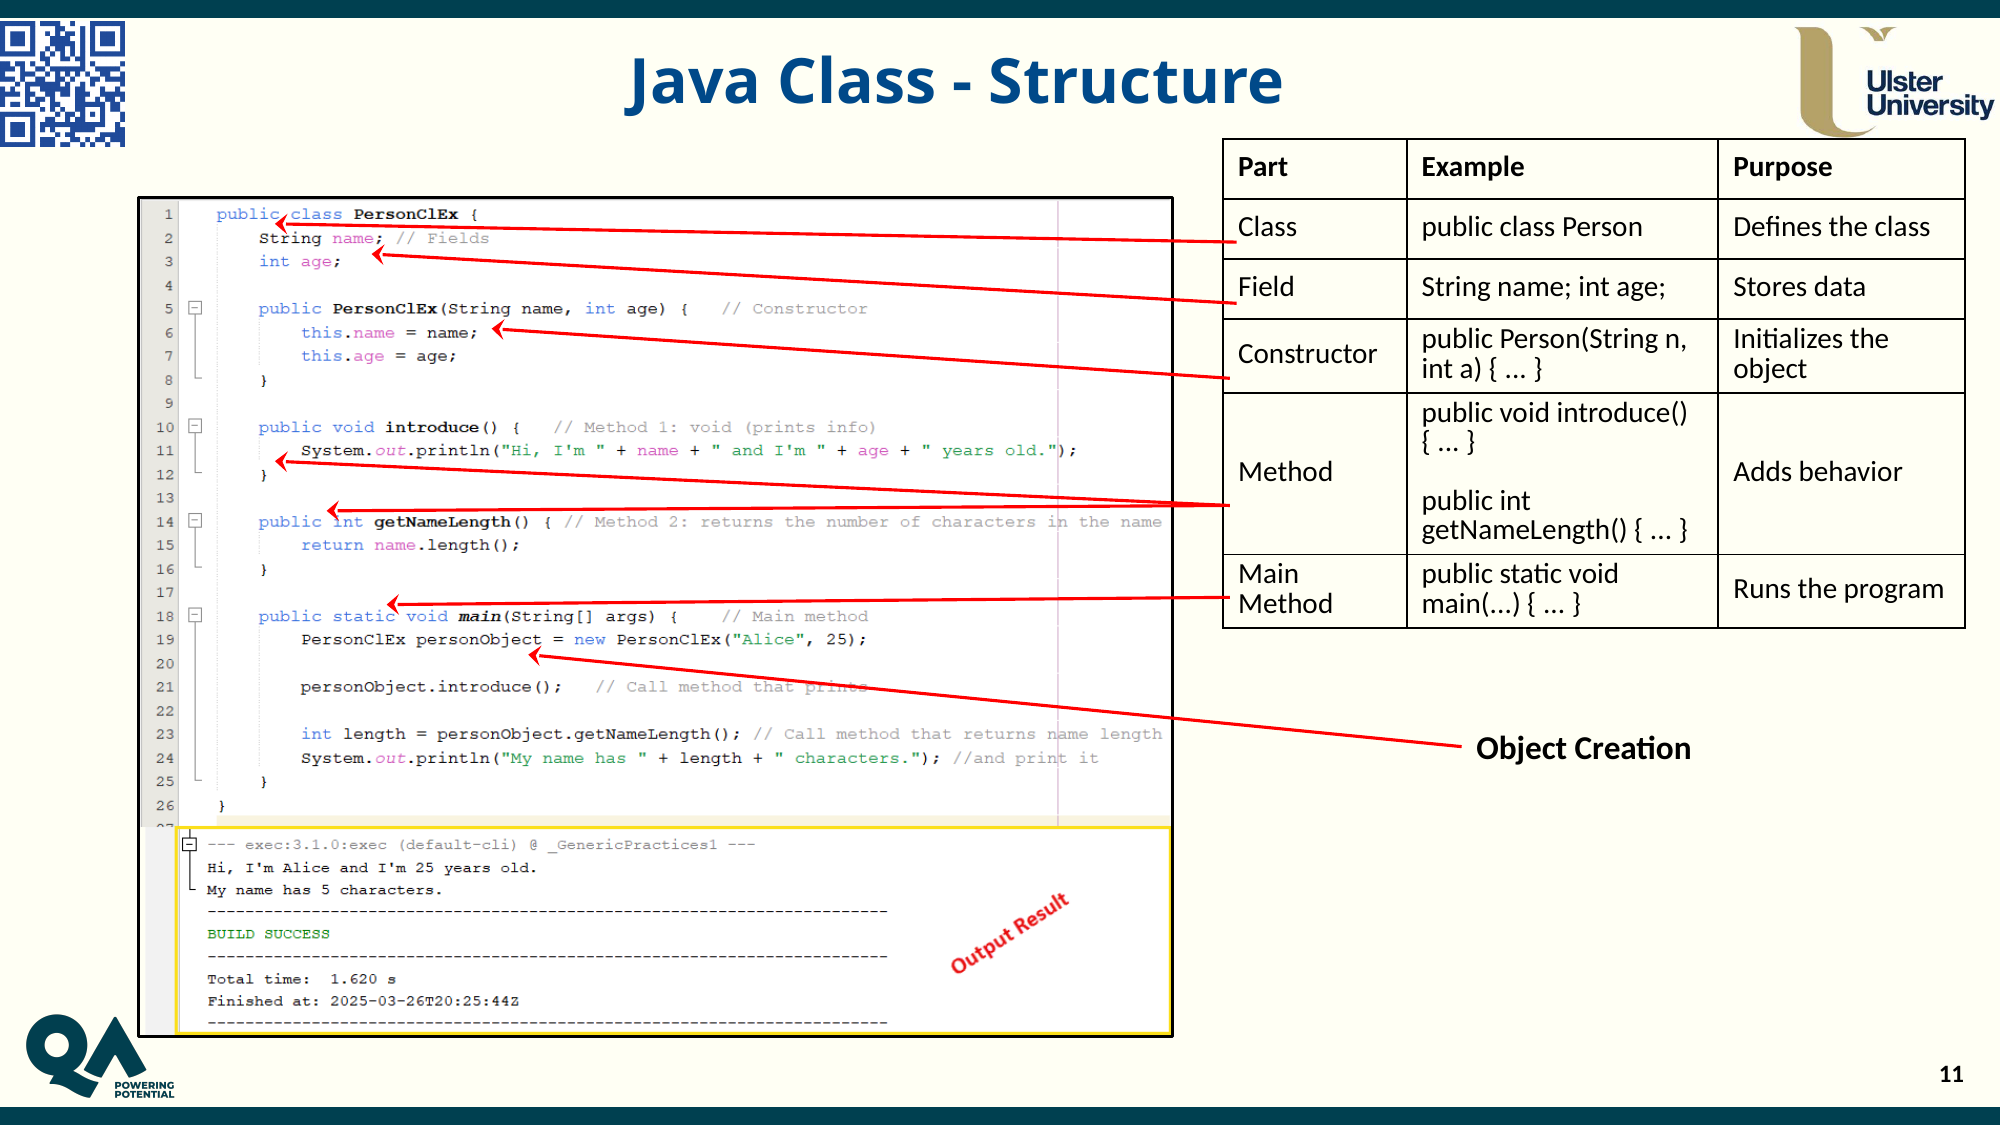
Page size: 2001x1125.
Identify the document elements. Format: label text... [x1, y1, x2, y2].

title Java Class - Structure [122, 24, 1793, 143]
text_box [371, 253, 1237, 304]
table_header Example [1408, 140, 1717, 198]
text_box Object Creation [1461, 718, 1830, 774]
slide_number 11 [1913, 1031, 1990, 1115]
table_cell Class [1224, 200, 1406, 258]
table_cell Runs the program [1719, 555, 1964, 627]
table_header Part [1224, 140, 1406, 198]
table_cell public class Person [1408, 200, 1717, 258]
table_cell String name; int age; [1408, 260, 1717, 318]
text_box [274, 223, 1237, 243]
table_cell Defines the class [1719, 200, 1964, 258]
table_header Purpose [1719, 140, 1964, 198]
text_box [326, 505, 1224, 511]
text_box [386, 597, 1230, 605]
table_cell Constructor [1224, 320, 1406, 392]
table_cell public static void main(...) { ... } [1408, 555, 1717, 627]
table_cell public Person(String n, int a) { ... } [1408, 320, 1717, 392]
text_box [528, 654, 1462, 747]
picture [1790, 20, 2000, 141]
picture [140, 199, 1172, 1035]
table_cell Field [1224, 260, 1406, 318]
picture [3, 995, 196, 1106]
table_cell Stores data [1719, 260, 1964, 318]
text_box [274, 461, 1230, 506]
table_cell Adds behavior [1719, 394, 1964, 554]
table_cell Initializes the object [1719, 320, 1964, 392]
table_cell Method [1224, 394, 1406, 554]
table_cell public void introduce() { ... } public int getNameLength() { ... } [1408, 394, 1717, 554]
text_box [491, 328, 1230, 379]
table_cell Main Method [1224, 555, 1406, 627]
